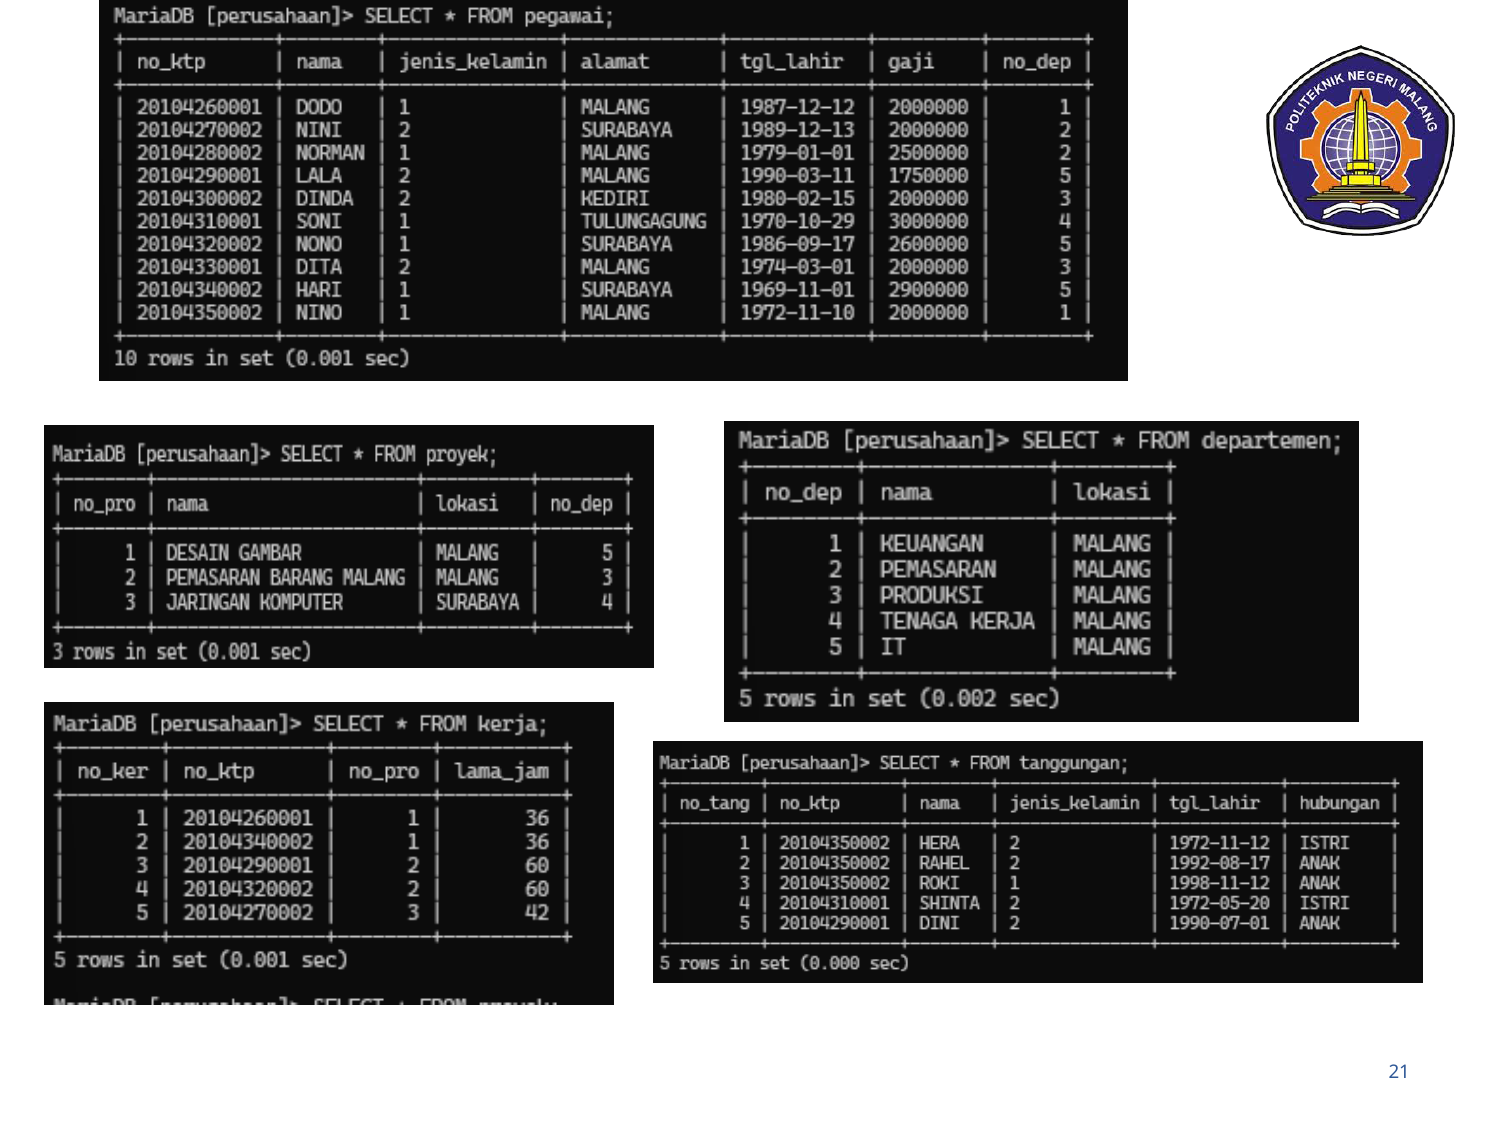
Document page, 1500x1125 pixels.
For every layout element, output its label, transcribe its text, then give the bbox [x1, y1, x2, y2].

picture [44, 702, 614, 1006]
picture [44, 425, 654, 668]
picture [723, 421, 1359, 723]
picture [1266, 45, 1455, 236]
slide_number 21 [1074, 1042, 1425, 1103]
picture [653, 741, 1423, 984]
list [99, 0, 1128, 381]
